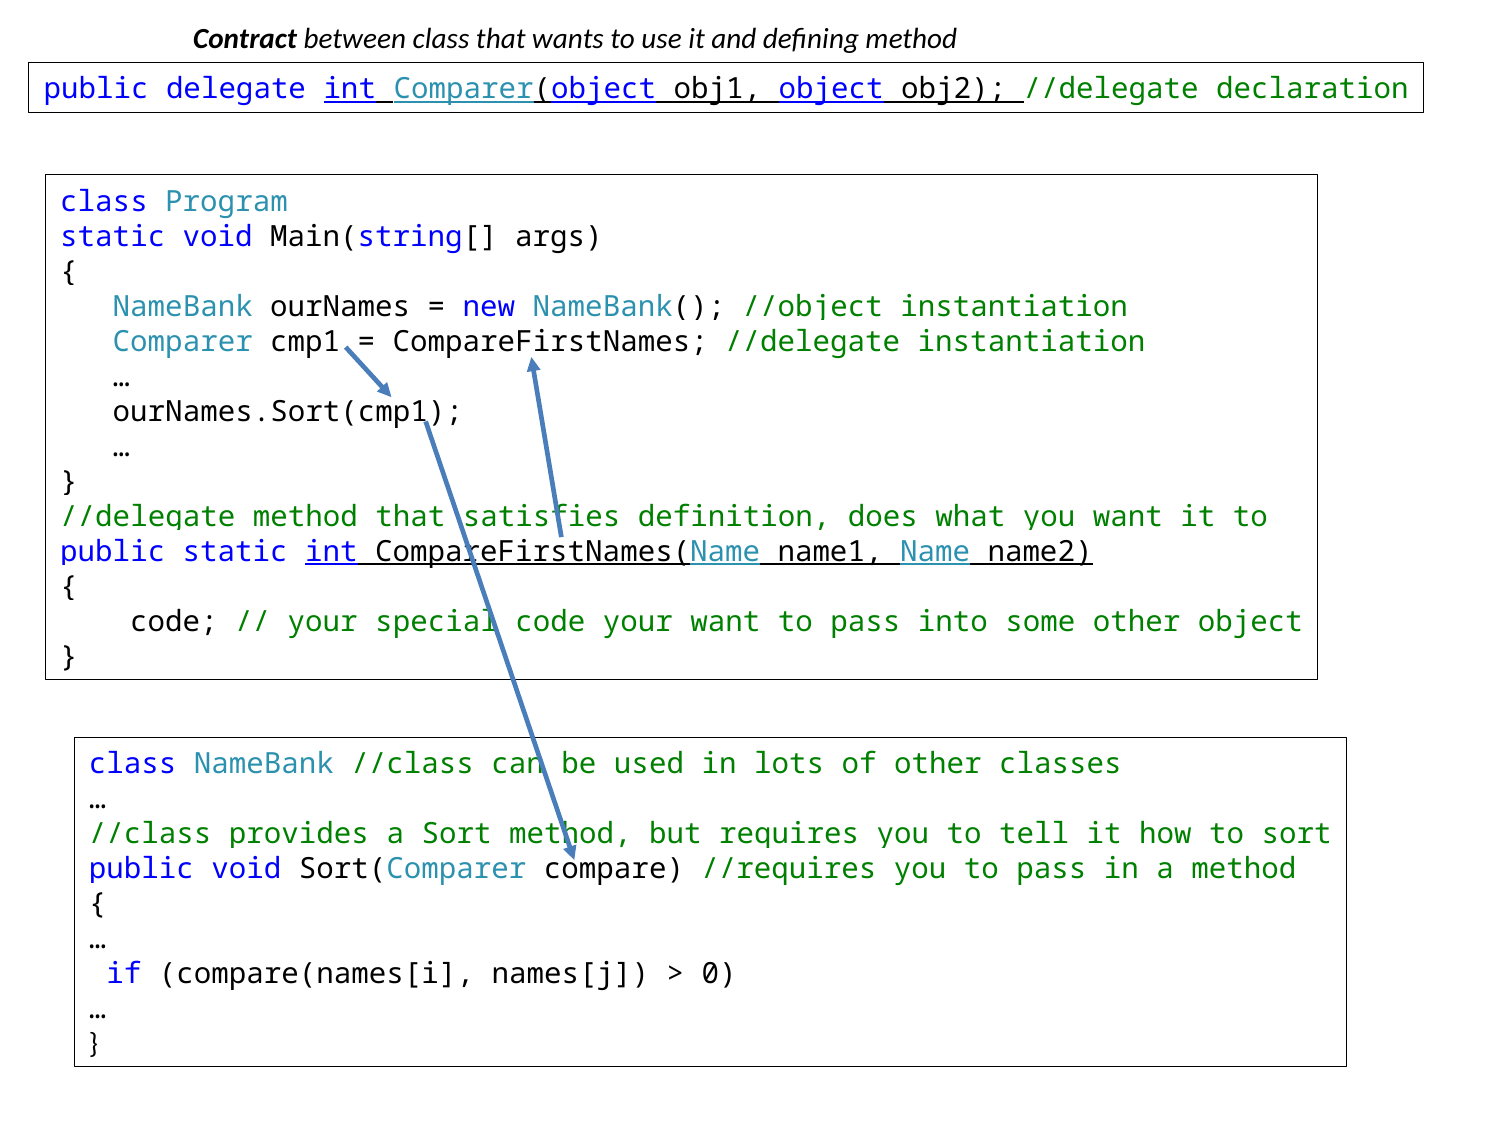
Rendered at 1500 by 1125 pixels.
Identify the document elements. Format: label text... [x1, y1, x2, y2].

text_box Contract between class that wants to use it and defining method [178, 12, 980, 63]
text_box class Program static void Main(string[] args) { NameBank ourNames = new NameBank(); //object instantiation Comparer cmp1 = CompareFirstNames; //delegate instantiation … ourNames.Sort(cmp1); … } //delegate method that satisfies definition, does what you want it to public static int CompareFirstNames(Name name1, Name name2) { code; // your special code your want to pass into some other object } [45, 174, 1318, 680]
text_box public delegate int Comparer(object obj1, object obj2); //delegate declaration [28, 62, 1424, 113]
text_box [345, 346, 392, 398]
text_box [531, 356, 562, 419]
text_box class NameBank //class can be used in lots of other classes … //class provides a Sort method, but requires you to tell it how to sort public void Sort(Comparer compare) //requires you to pass in a method { … if (compare(names[i], names[j]) > 0) … } [74, 737, 1347, 1067]
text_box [425, 421, 575, 861]
